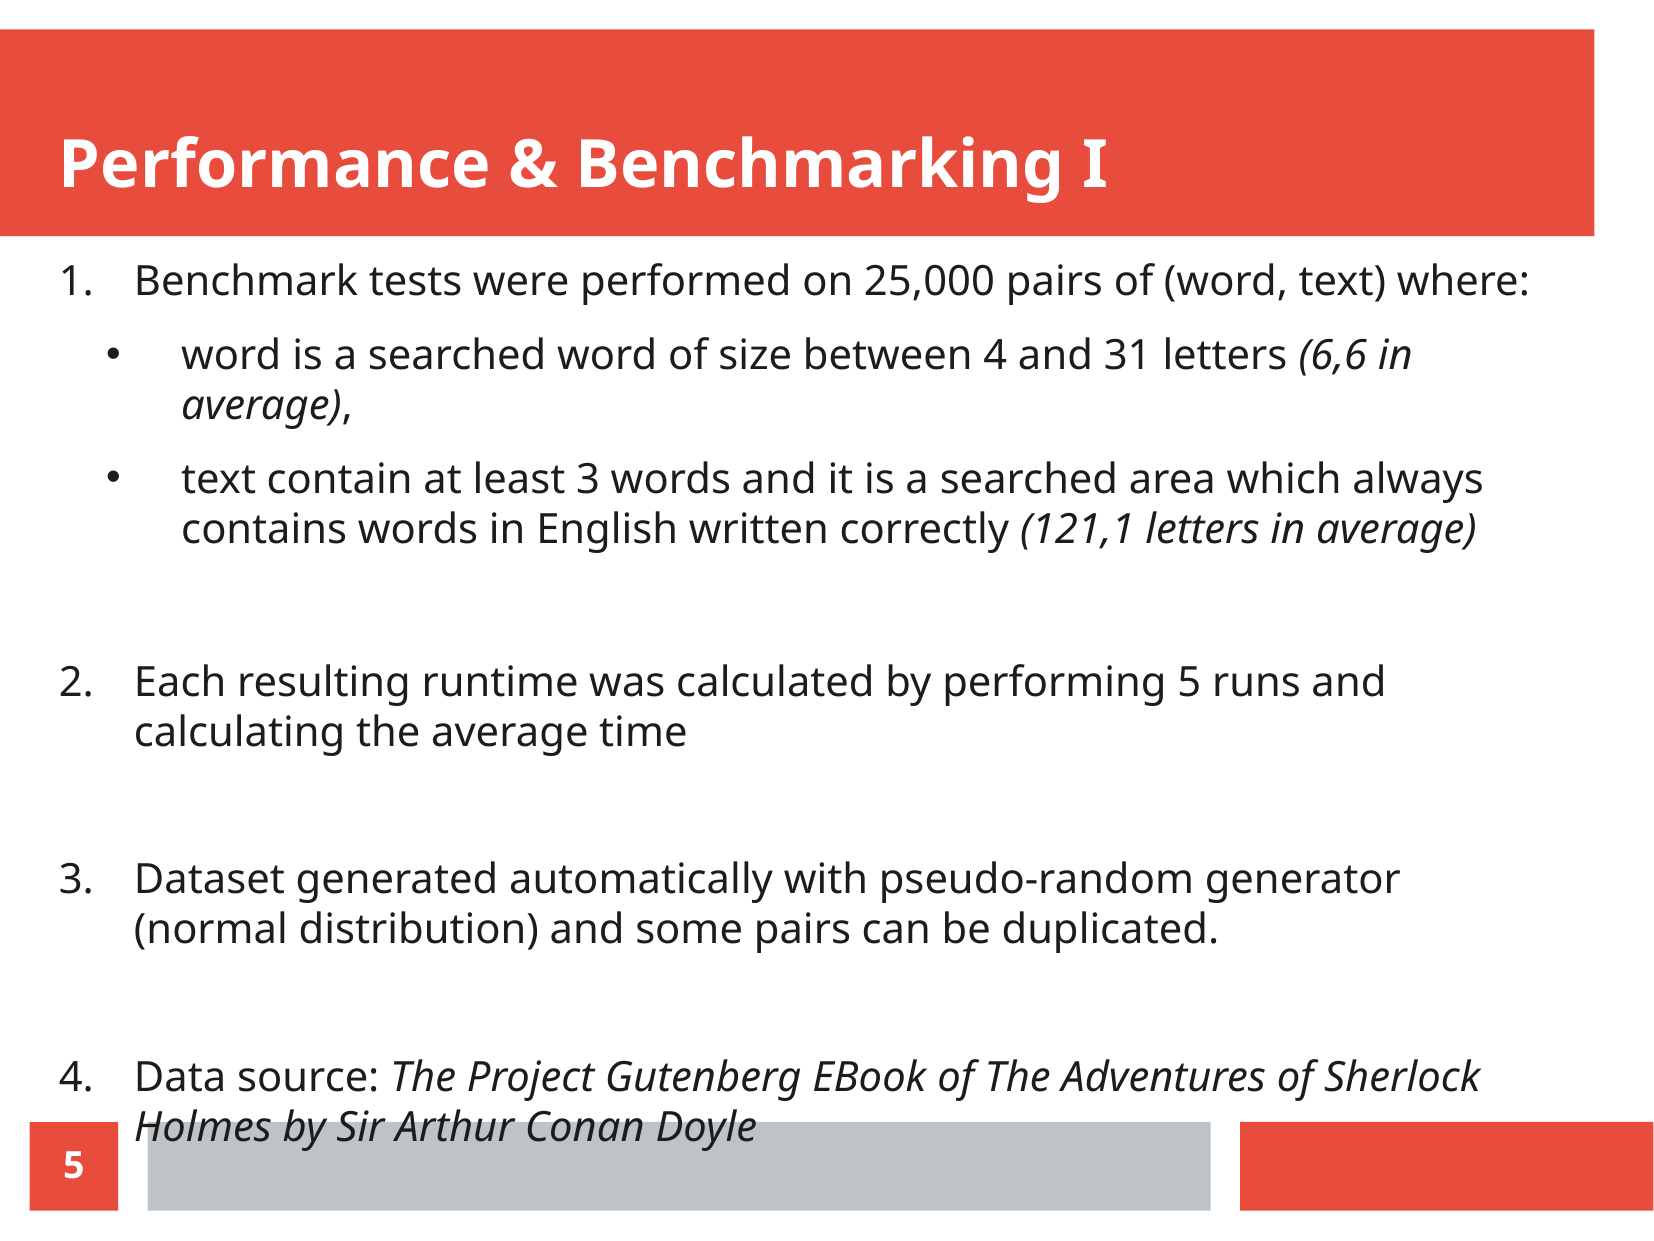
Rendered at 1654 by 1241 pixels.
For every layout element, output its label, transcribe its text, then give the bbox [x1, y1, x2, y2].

title Performance & Benchmarking I [58, 53, 1595, 201]
list Benchmark tests were performed on 25,000 pairs of (word, text) where: word is a searched word of size between 4 and 31 letters (6,6 in average), text contain at least 3 words and it is a searched area which always contains words in English written correctly (121,1 letters in average) Each resulting runtime was calculated by performing 5 runs and calculating the average time Dataset generated automatically with pseudo-random generator (normal distribution) and some pairs can be duplicated. Data source: The Project Gutenberg EBook of The Adventures of Sherlock Holmes by Sir Arthur Conan Doyle [58, 253, 1565, 1188]
slide_number 5 [29, 1122, 119, 1211]
